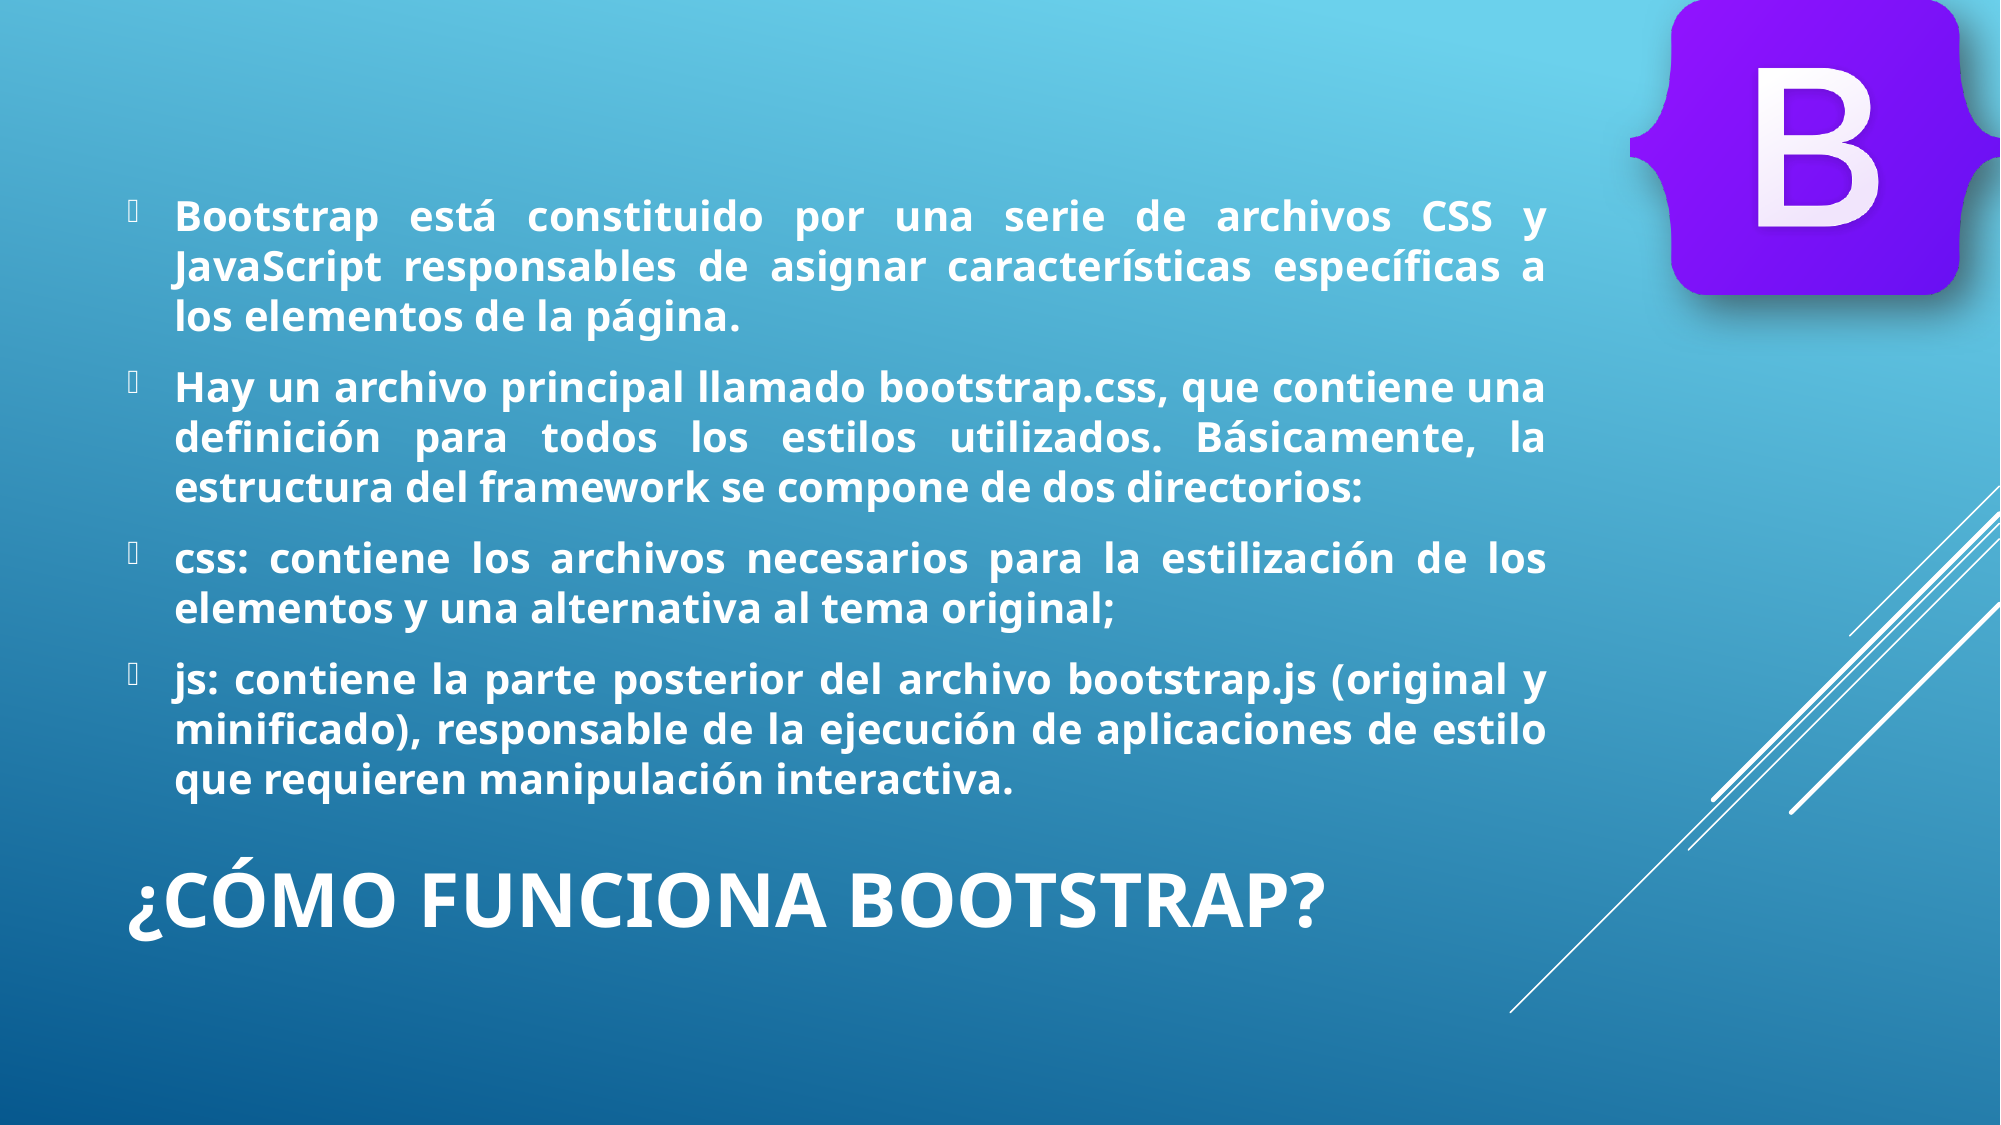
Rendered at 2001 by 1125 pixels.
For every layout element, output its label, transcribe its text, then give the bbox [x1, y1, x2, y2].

picture [1630, 0, 2000, 295]
list Bootstrap está constituido por una serie de archivos CSS y JavaScript responsables de asignar características específicas a los elementos de la página. Hay un archivo principal llamado bootstrap.css, que contiene una definición para todos los estilos utilizados. Básicamente, la estructura del framework se compone de dos directorios: css: contiene los archivos necesarios para la estilización de los elementos y una alternativa al tema original; js: contiene la parte posterior del archivo bootstrap.js (original y minificado), responsable de la ejecución de aplicaciones de estilo que requieren manipulación interactiva. [112, 112, 1564, 881]
title ¿Cómo funciona Bootstrap? [112, 881, 1513, 1066]
